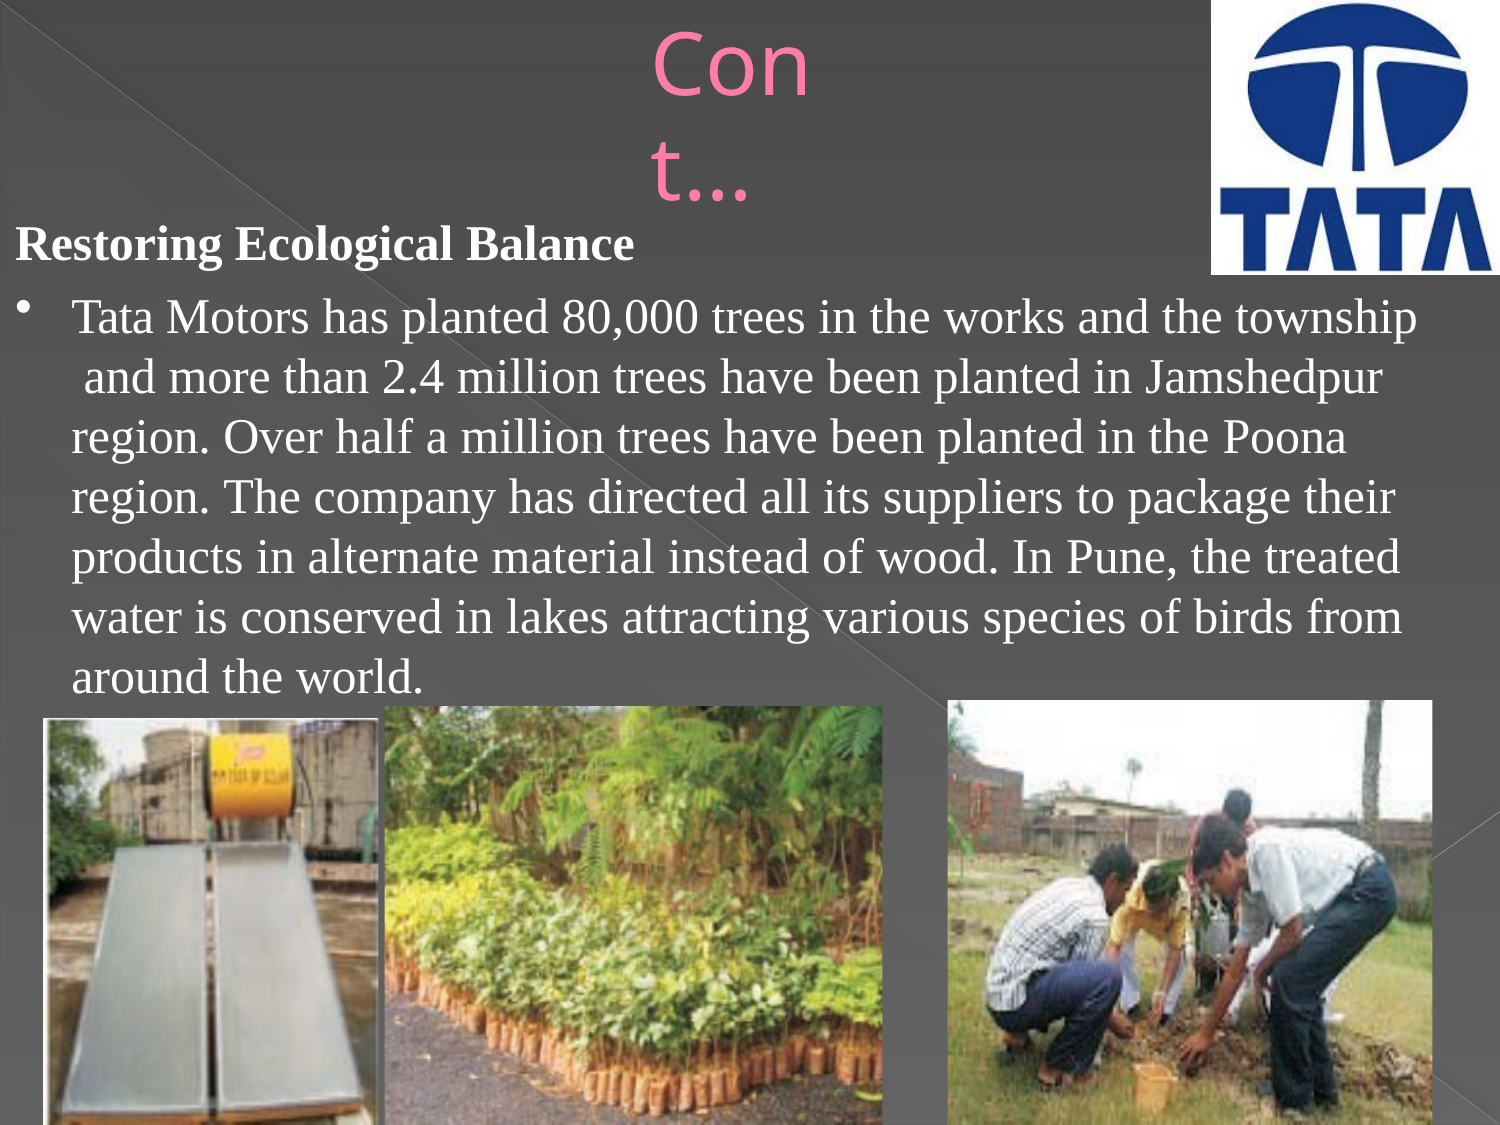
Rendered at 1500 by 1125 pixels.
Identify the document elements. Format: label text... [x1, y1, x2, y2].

title Cont… [648, 6, 839, 196]
text_box [947, 700, 1433, 1125]
text_box [384, 706, 883, 1125]
text_box Restoring Ecological Balance Tata Motors has planted 80,000 trees in the works and the township and more than 2.4 million trees have been planted in Jamshedpur region. Over half a million trees have been planted in the Poona region. The company has directed all its suppliers to package their products in alternate material instead of wood. In Pune, the treated water is conserved in lakes attracting various species of birds from around the world. [12, 196, 1427, 704]
text_box [1211, 0, 1500, 275]
text_box [43, 718, 379, 1125]
